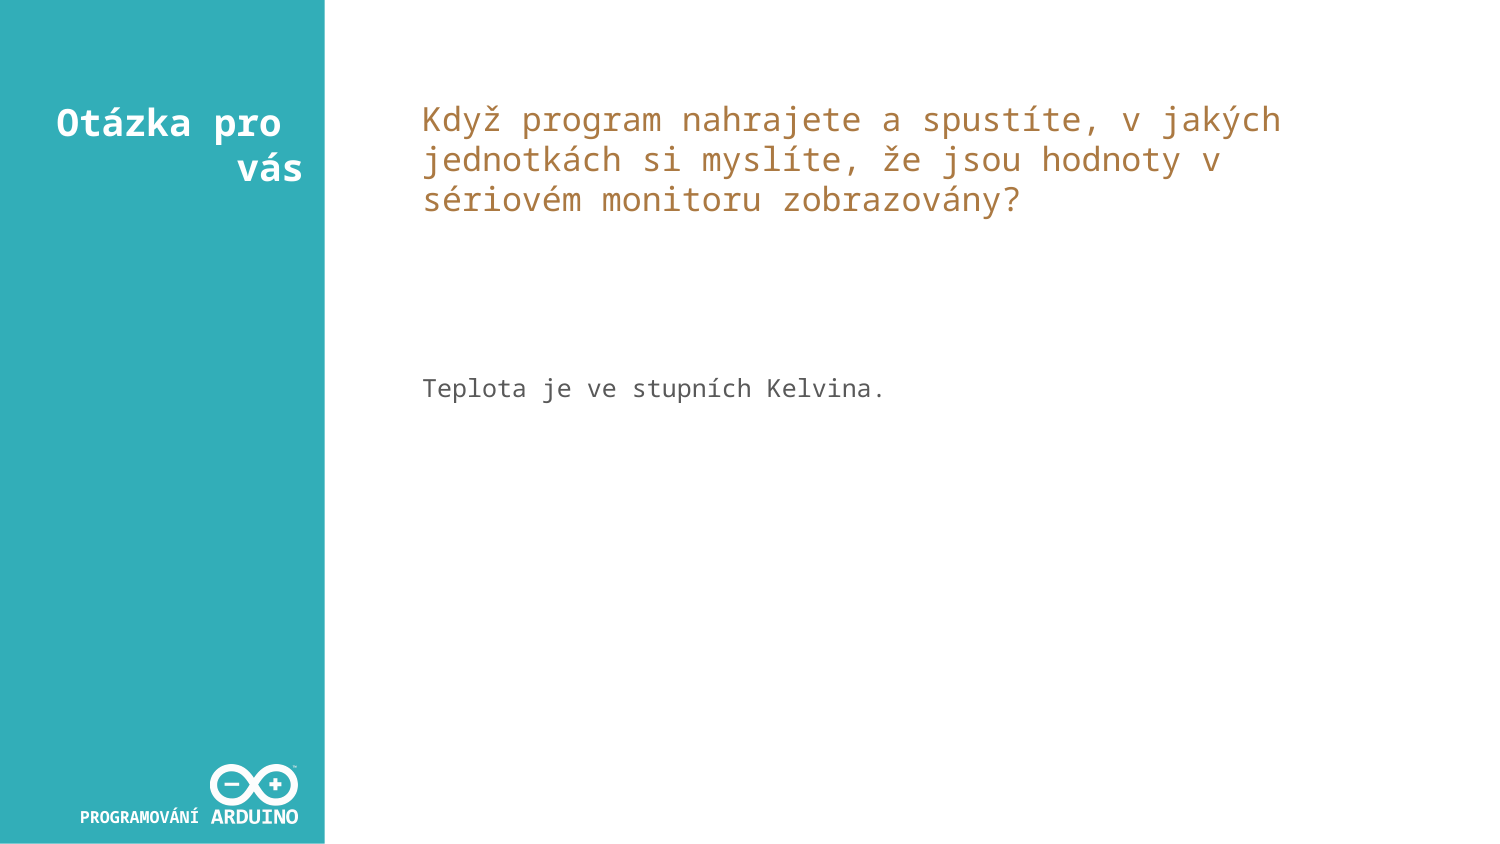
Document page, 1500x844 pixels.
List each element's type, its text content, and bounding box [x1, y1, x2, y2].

text_box Teplota je ve stupních Kelvina. [407, 365, 1158, 410]
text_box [64, 764, 298, 836]
text_box Otázka pro vás [0, 91, 319, 328]
text_box Když program nahrajete a spustíte, v jakých jednotkách si myslíte, že jsou hodnoty v sériovém monitoru zobrazovány? [407, 91, 1388, 226]
text_box [0, 0, 327, 844]
